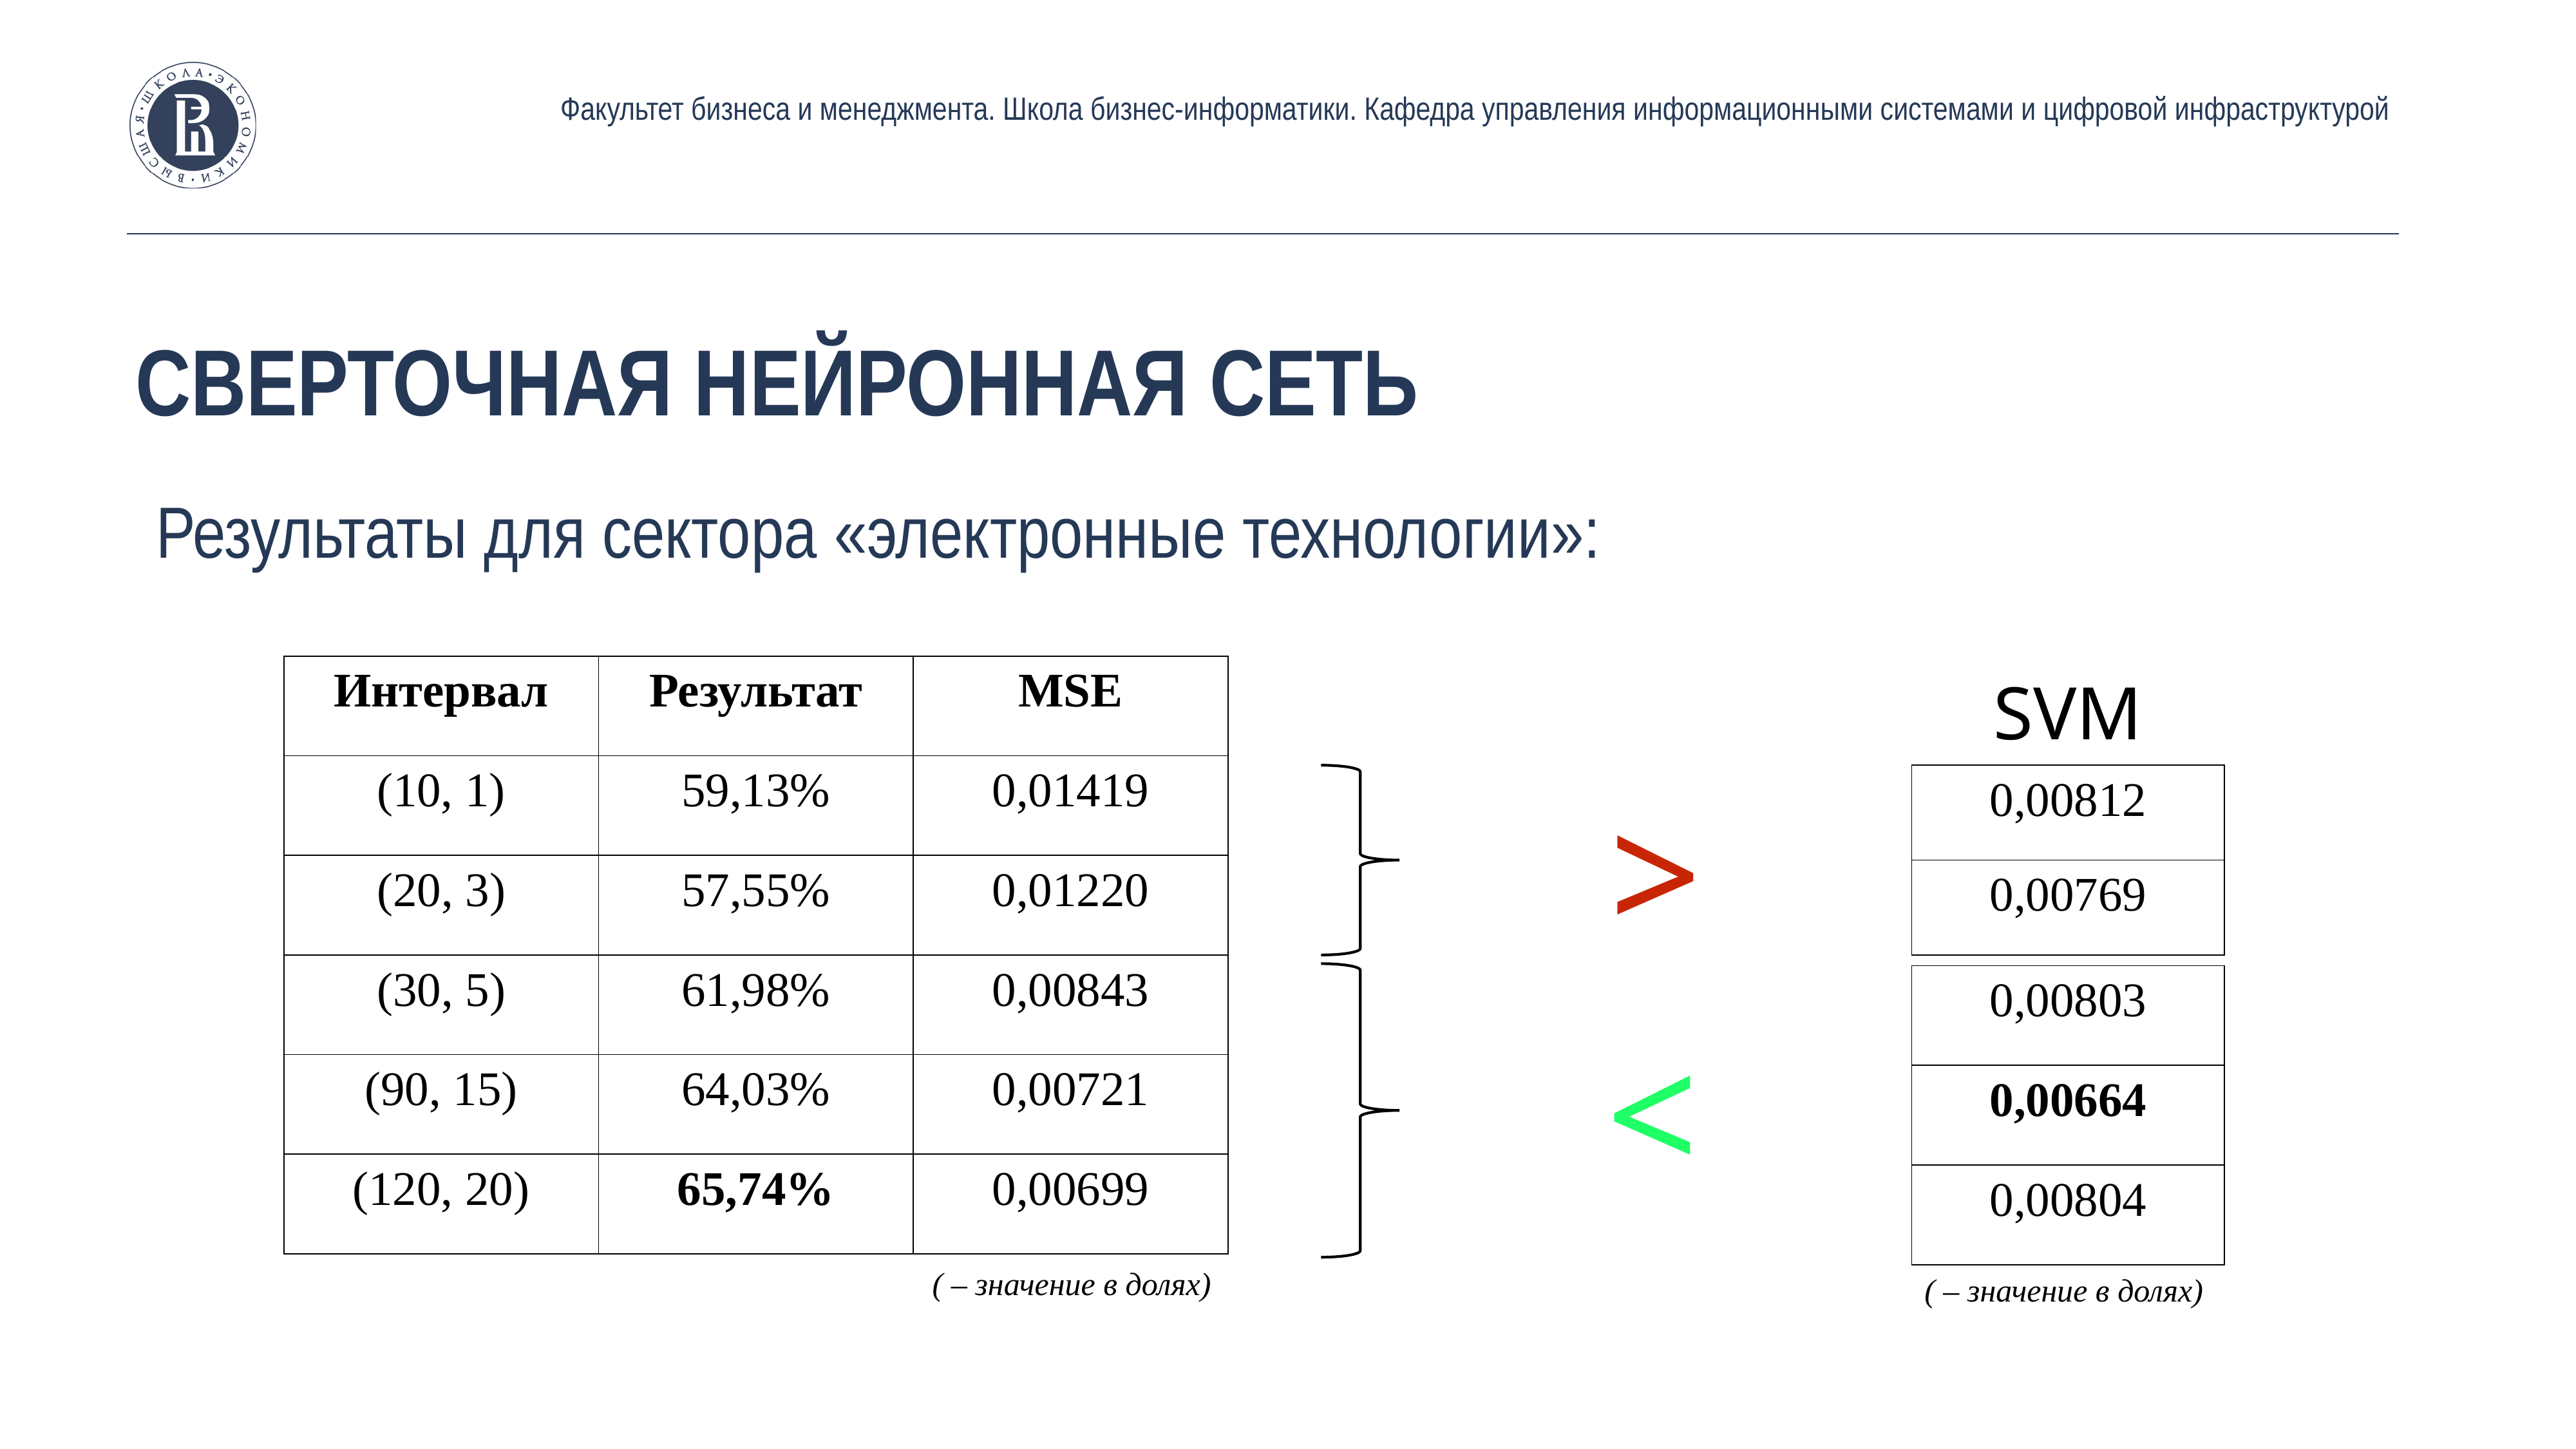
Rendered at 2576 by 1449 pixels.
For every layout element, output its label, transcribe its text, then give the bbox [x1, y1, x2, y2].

text_box [1321, 765, 1400, 955]
table_header MSE [914, 657, 1227, 755]
table_cell (30, 5) [285, 956, 598, 1054]
table_cell 0,00769 [1912, 860, 2224, 954]
table_cell (90, 15) [285, 1055, 598, 1153]
table_cell 0,00664 [1912, 1066, 2224, 1164]
table_header 0,00803 [1912, 966, 2224, 1065]
table_cell 0,00721 [914, 1055, 1227, 1153]
text_box < [1468, 1008, 1837, 1211]
table_cell 0,01220 [914, 856, 1227, 954]
table_cell 59,13% [599, 756, 913, 855]
table_cell 61,98% [599, 956, 913, 1054]
table_cell 0,00804 [1912, 1166, 2224, 1264]
text_box Факультет бизнеса и менеджмента. Школа бизнес-информатики. Кафедра управления информационными системами и цифровой инфраструктурой [321, 80, 2399, 173]
table_cell 64,03% [599, 1055, 913, 1153]
text_box [1321, 963, 1400, 1258]
picture [129, 62, 256, 189]
text_box SVM [1984, 662, 2152, 759]
table_cell (120, 20) [285, 1155, 598, 1253]
text_box Результаты для сектора «электронные технологии»: [147, 480, 1611, 578]
text_box > [1470, 768, 1841, 971]
table_cell 57,55% [599, 856, 913, 954]
table_header Результат [599, 657, 913, 755]
table_cell 0,01419 [914, 756, 1227, 855]
text_box Сверточная нейронная сеть [128, 314, 1826, 559]
table_header Интервал [285, 657, 598, 755]
table_cell 65,74% [599, 1155, 913, 1253]
table_cell (20, 3) [285, 856, 598, 954]
table_cell 0,00699 [914, 1155, 1227, 1253]
table_header 0,00812 [1912, 766, 2224, 860]
table_cell 0,00843 [914, 956, 1227, 1054]
table_cell (10, 1) [285, 756, 598, 855]
